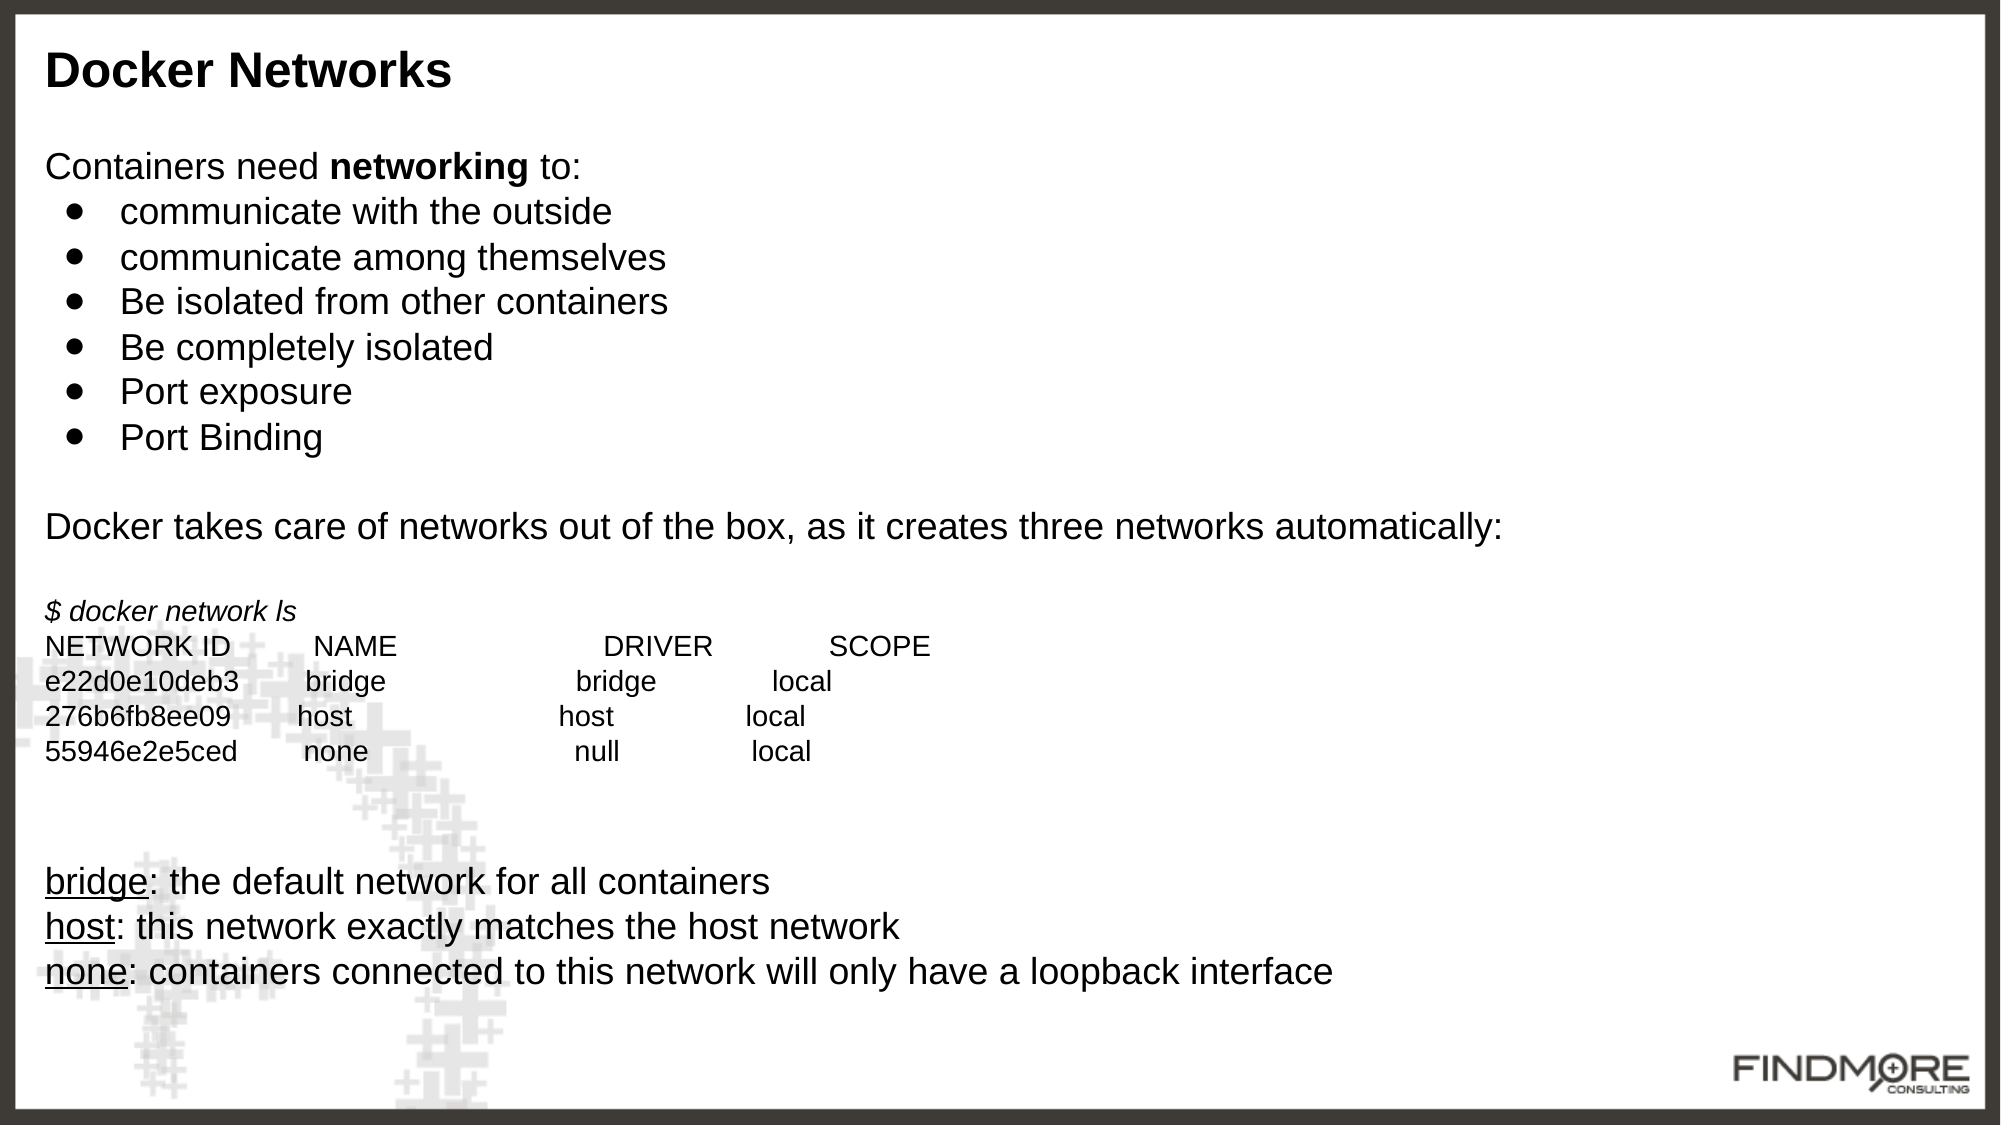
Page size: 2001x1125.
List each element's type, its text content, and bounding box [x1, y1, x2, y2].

text_box Docker Networks Containers need networking to: communicate with the outside communicate among themselves Be isolated from other containers Be completely isolated Port exposure Port Binding Docker takes care of networks out of the box, as it creates three networks automatically: $ docker network ls NETWORK ID NAME DRIVER SCOPE e22d0e10deb3 bridge bridge local 276b6fb8ee09 host host local 55946e2e5ced none null local bridge: the default network for all containers host: this network exactly matches the host network none: containers connected to this network will only have a loopback interface [29, 30, 1950, 1086]
picture [0, 0, 2001, 1125]
